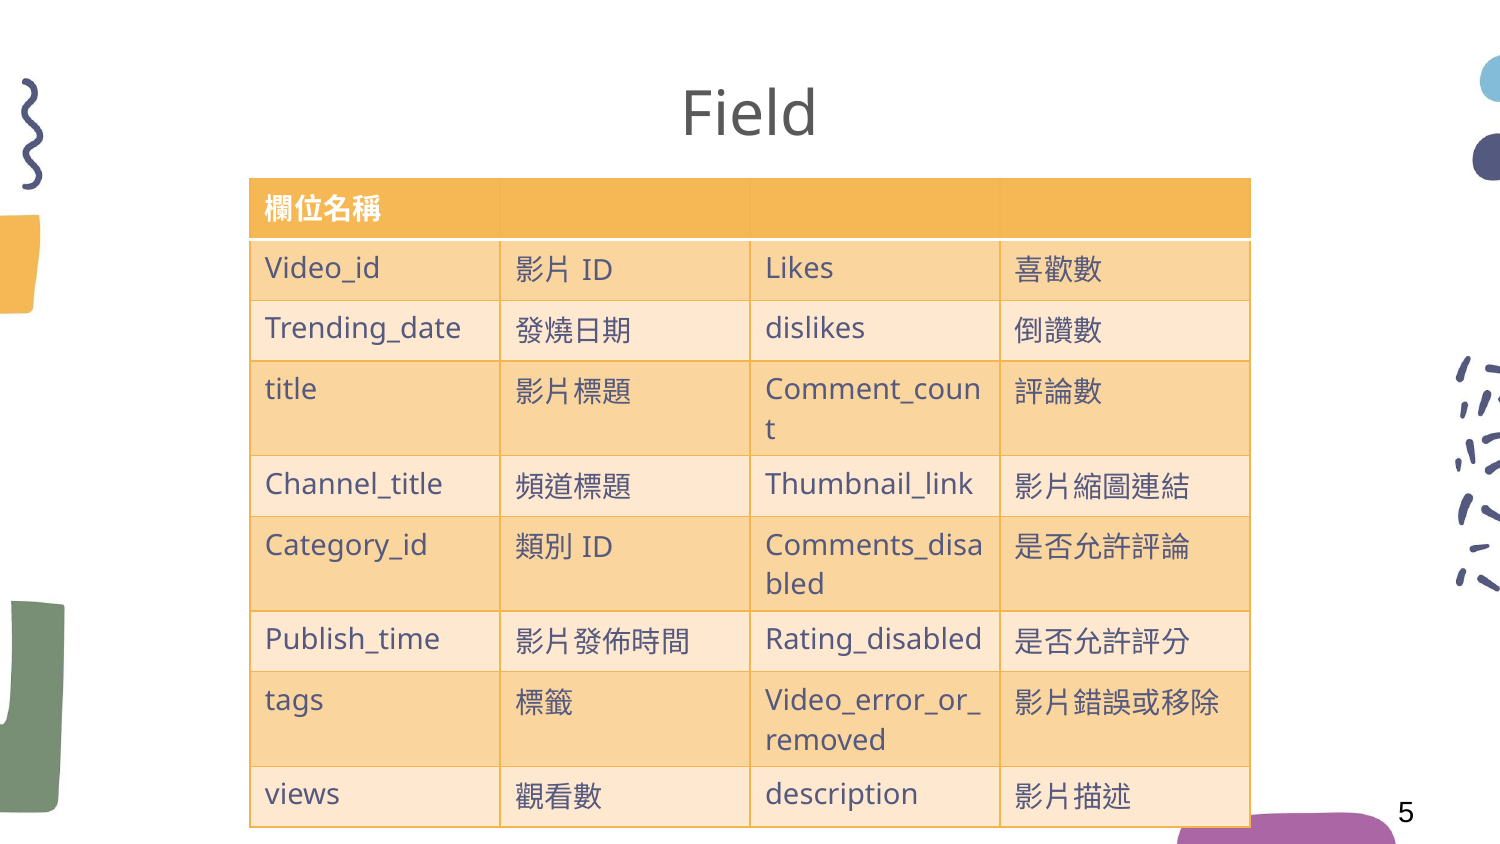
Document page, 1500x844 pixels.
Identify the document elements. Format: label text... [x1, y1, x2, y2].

table_cell Comments_disabled [751, 517, 999, 610]
table_cell tags [251, 672, 499, 766]
table_cell 觀看數 [501, 767, 749, 826]
table_cell Video_id [251, 241, 499, 300]
table_cell 影片ID [501, 241, 749, 300]
table_cell 標籤 [501, 672, 749, 766]
table_cell 發燒日期 [501, 301, 749, 360]
title Field [116, 57, 1383, 152]
table_header [501, 179, 749, 238]
table_cell Likes [751, 241, 999, 300]
table_cell 影片錯誤或移除 [1001, 672, 1249, 766]
table_cell 喜歡數 [1001, 241, 1249, 300]
table_cell 是否允許評論 [1001, 517, 1249, 610]
table_cell Publish_time [251, 612, 499, 671]
table_header 欄位名稱 [251, 179, 499, 238]
table_cell Video_error_or_removed [751, 672, 999, 766]
table_cell Comment_count [751, 362, 999, 455]
table_cell 評論數 [1001, 362, 1249, 455]
picture [0, 0, 1500, 844]
table_cell description [751, 767, 999, 826]
table_cell 影片描述 [1001, 767, 1249, 826]
table_cell Rating_disabled [751, 612, 999, 671]
table_cell views [251, 767, 499, 826]
table_cell Trending_date [251, 301, 499, 360]
table_cell Category_id [251, 517, 499, 610]
table_cell Channel_title [251, 456, 499, 516]
table_cell Thumbnail_link [751, 456, 999, 516]
table_cell dislikes [751, 301, 999, 360]
text_box 5 [1383, 785, 1430, 836]
table_cell 影片縮圖連結 [1001, 456, 1249, 516]
table_header [1001, 179, 1249, 238]
table_header [751, 179, 999, 238]
table_cell 是否允許評分 [1001, 612, 1249, 671]
table_cell 倒讚數 [1001, 301, 1249, 360]
table_cell 影片標題 [501, 362, 749, 455]
table_cell 頻道標題 [501, 456, 749, 516]
table_cell 影片發佈時間 [501, 612, 749, 671]
table_cell title [251, 362, 499, 455]
table_cell 類別ID [501, 517, 749, 610]
